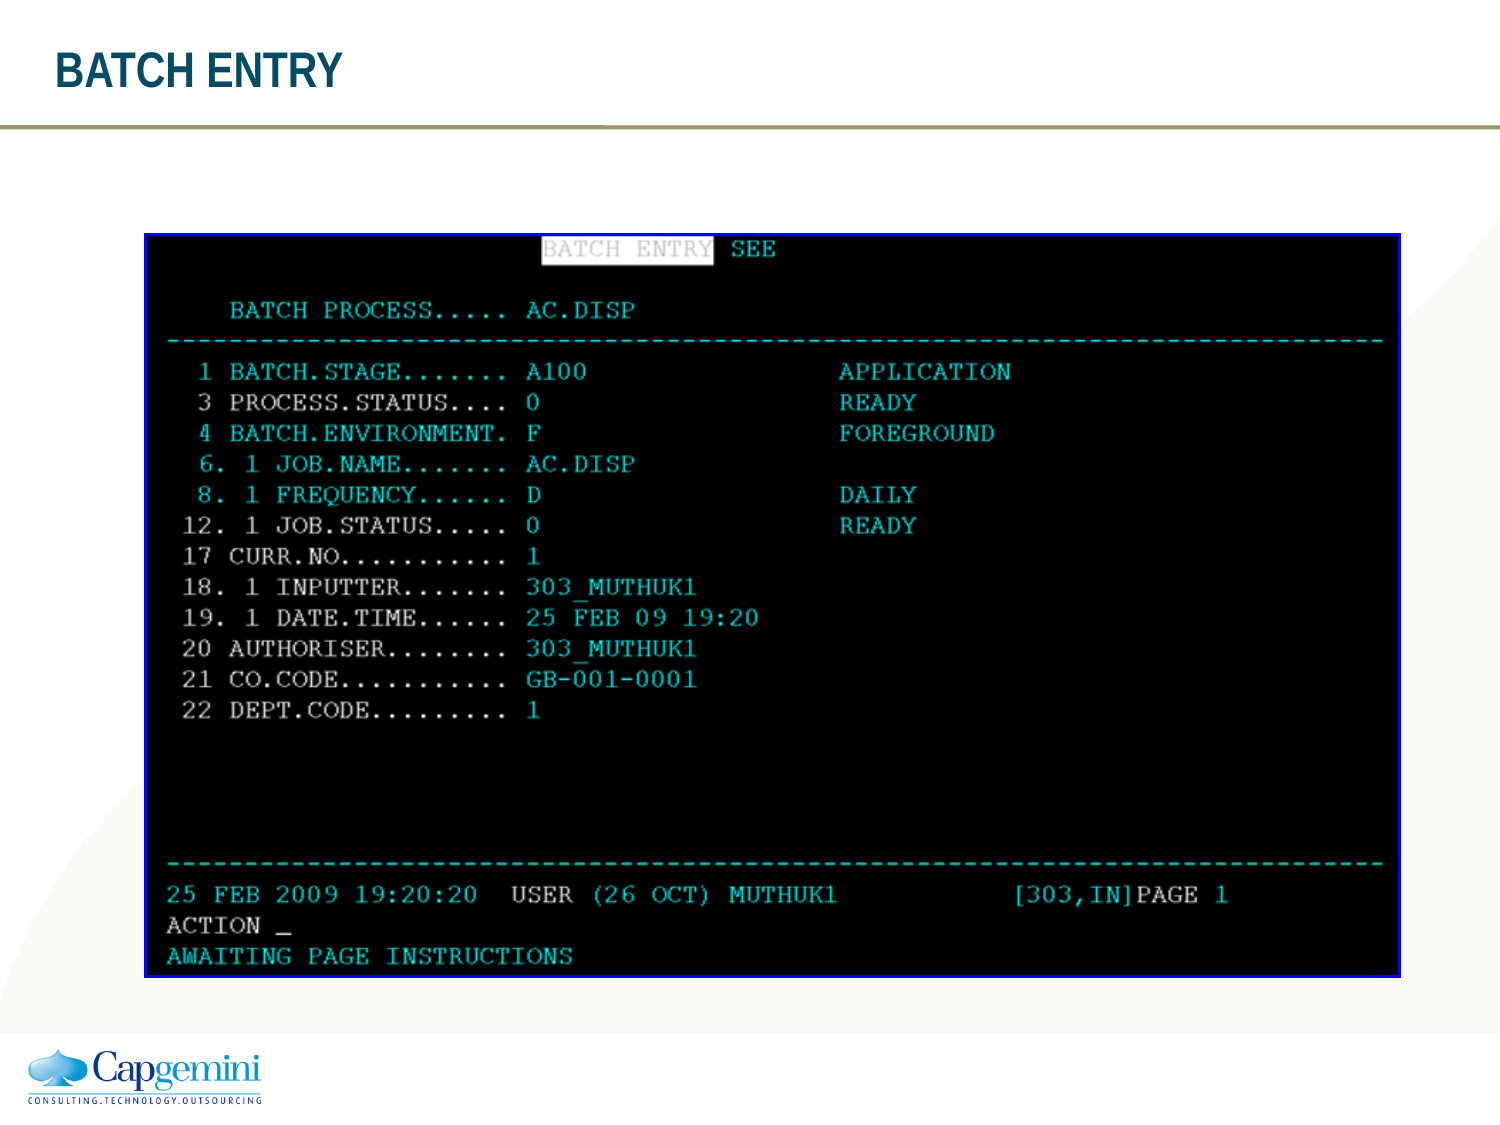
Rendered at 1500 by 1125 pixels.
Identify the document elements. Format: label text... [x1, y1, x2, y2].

title BATCH ENTRY [39, 22, 1470, 113]
picture [0, 130, 1500, 1125]
picture [0, 0, 1500, 125]
